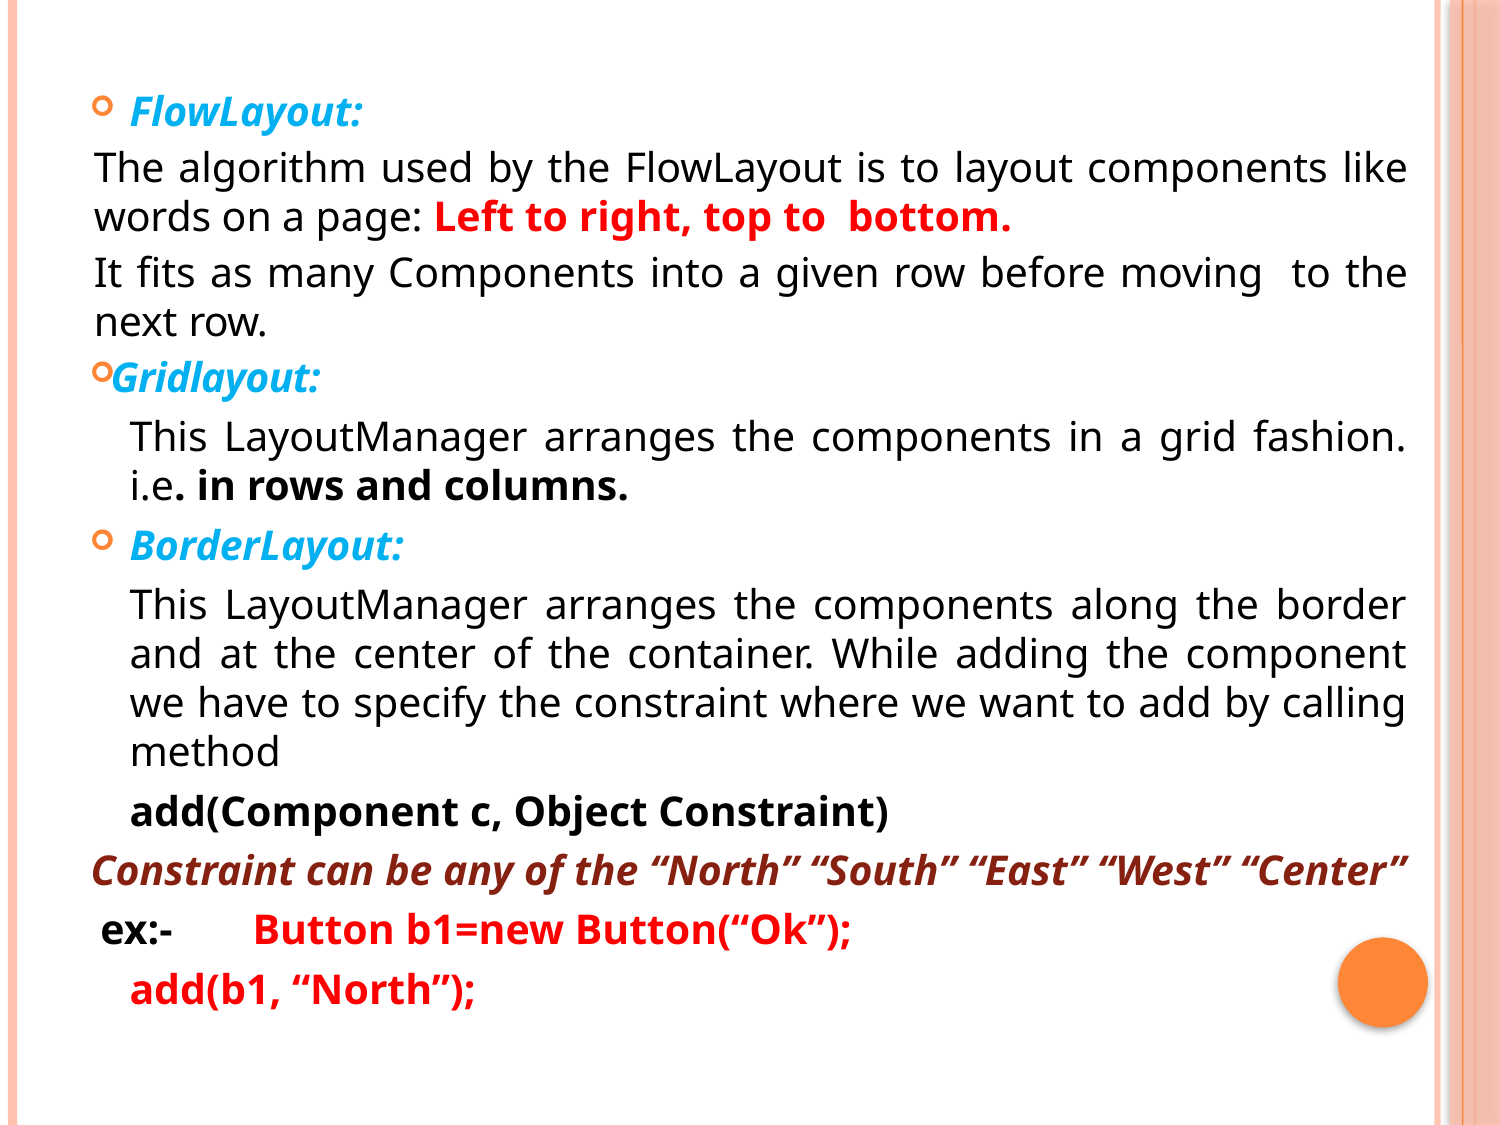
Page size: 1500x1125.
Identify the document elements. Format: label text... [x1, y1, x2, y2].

list FlowLayout: The algorithm used by the FlowLayout is to layout components like words on a page: Left to right, top to bottom. It fits as many Components into a given row before moving to the next row. Gridlayout: This LayoutManager arranges the components in a grid fashion. i.e. in rows and columns. BorderLayout: This LayoutManager arranges the components along the border and at the center of the container. While adding the component we have to specify the constraint where we want to add by calling method add(Component c, Object Constraint) Constraint can be any of the “North” “South” “East” “West” “Center” ex:- Button b1=new Button(“Ok”); add(b1, “North”); [75, 78, 1424, 1062]
